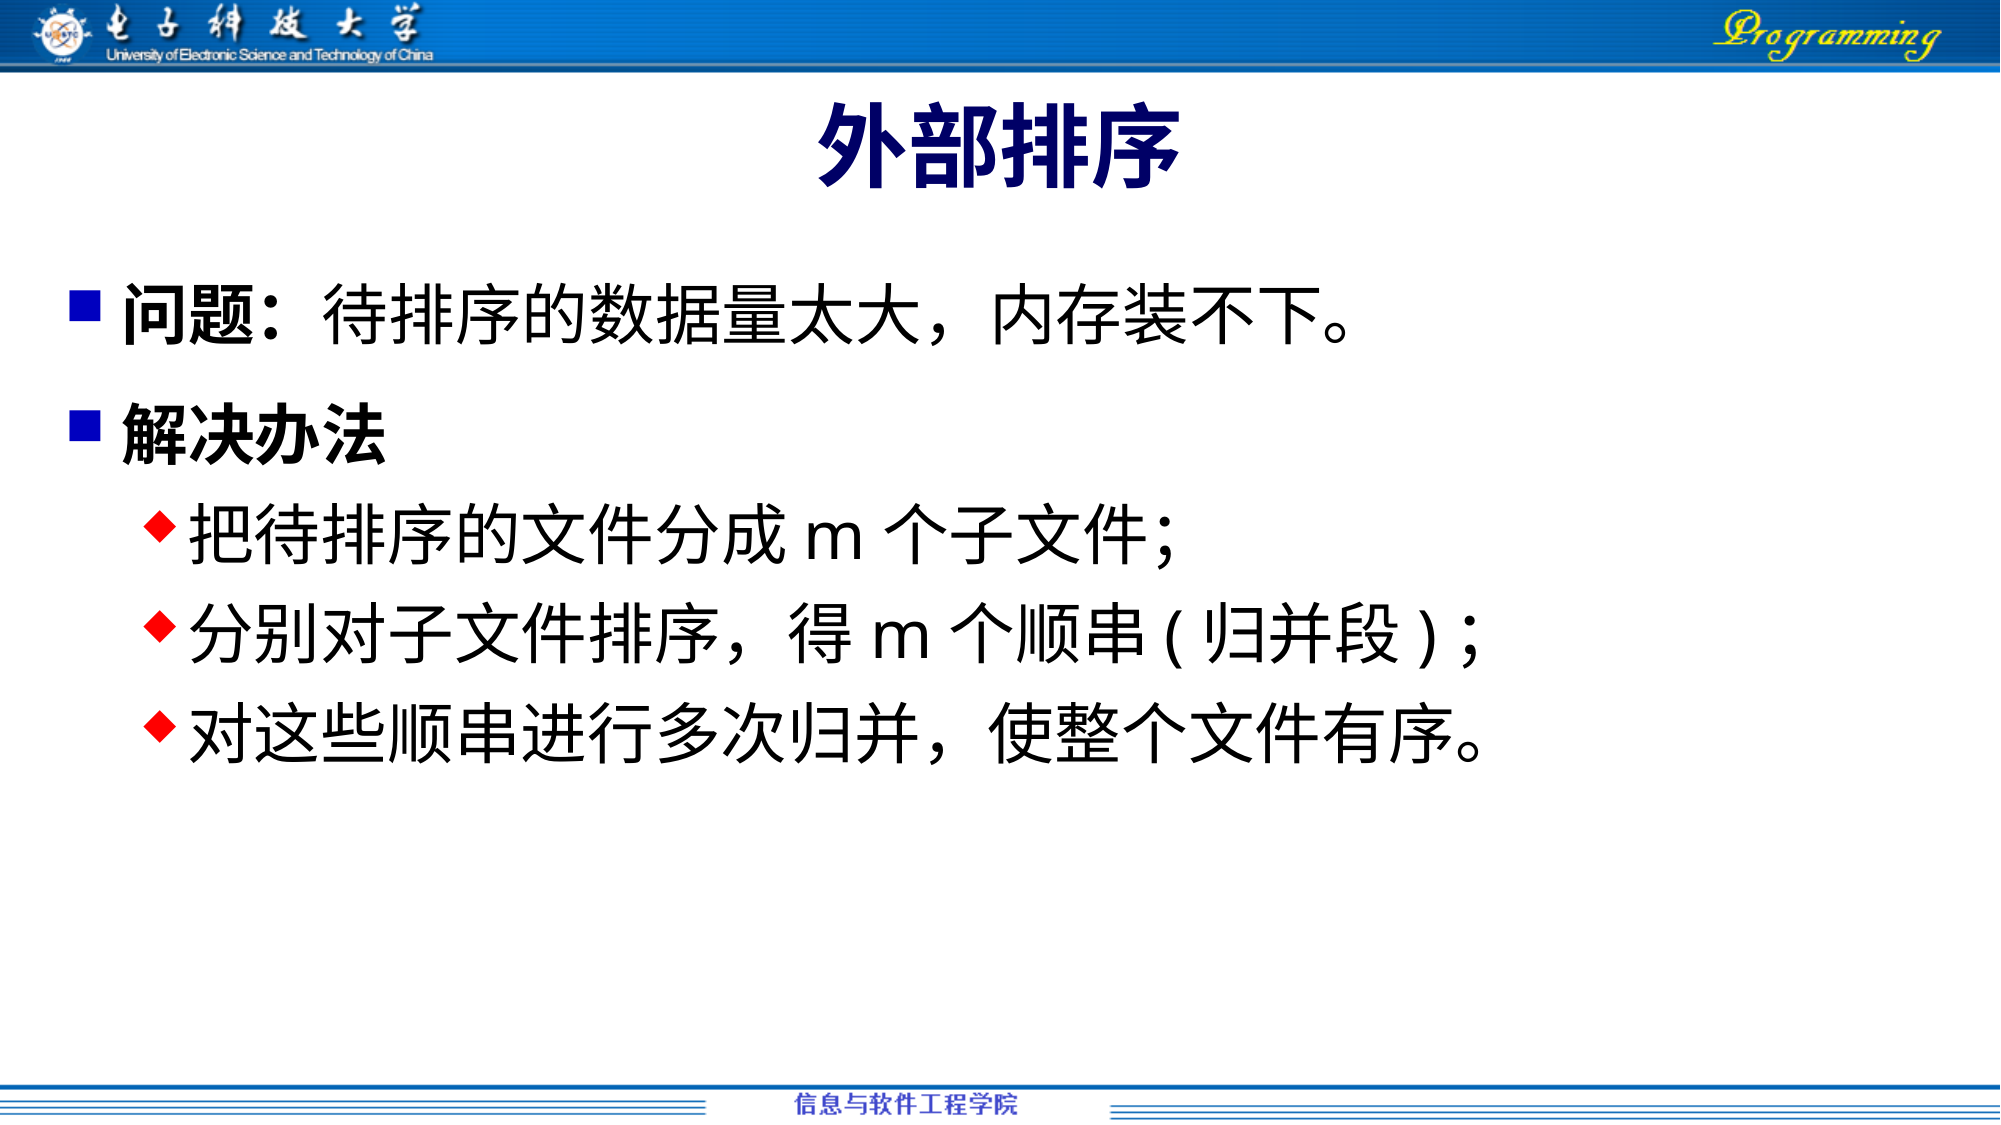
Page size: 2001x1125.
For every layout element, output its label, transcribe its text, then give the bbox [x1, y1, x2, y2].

picture [0, 0, 2000, 1125]
list 问题：待排序的数据量太大，内存装不下。 解决办法 把待排序的文件分成m个子文件； 分别对子文件排序，得m个顺串(归并段)； 对这些顺串进行多次归并，使整个文件有序。 [50, 224, 1950, 1075]
title 外部排序 [150, 87, 1850, 200]
